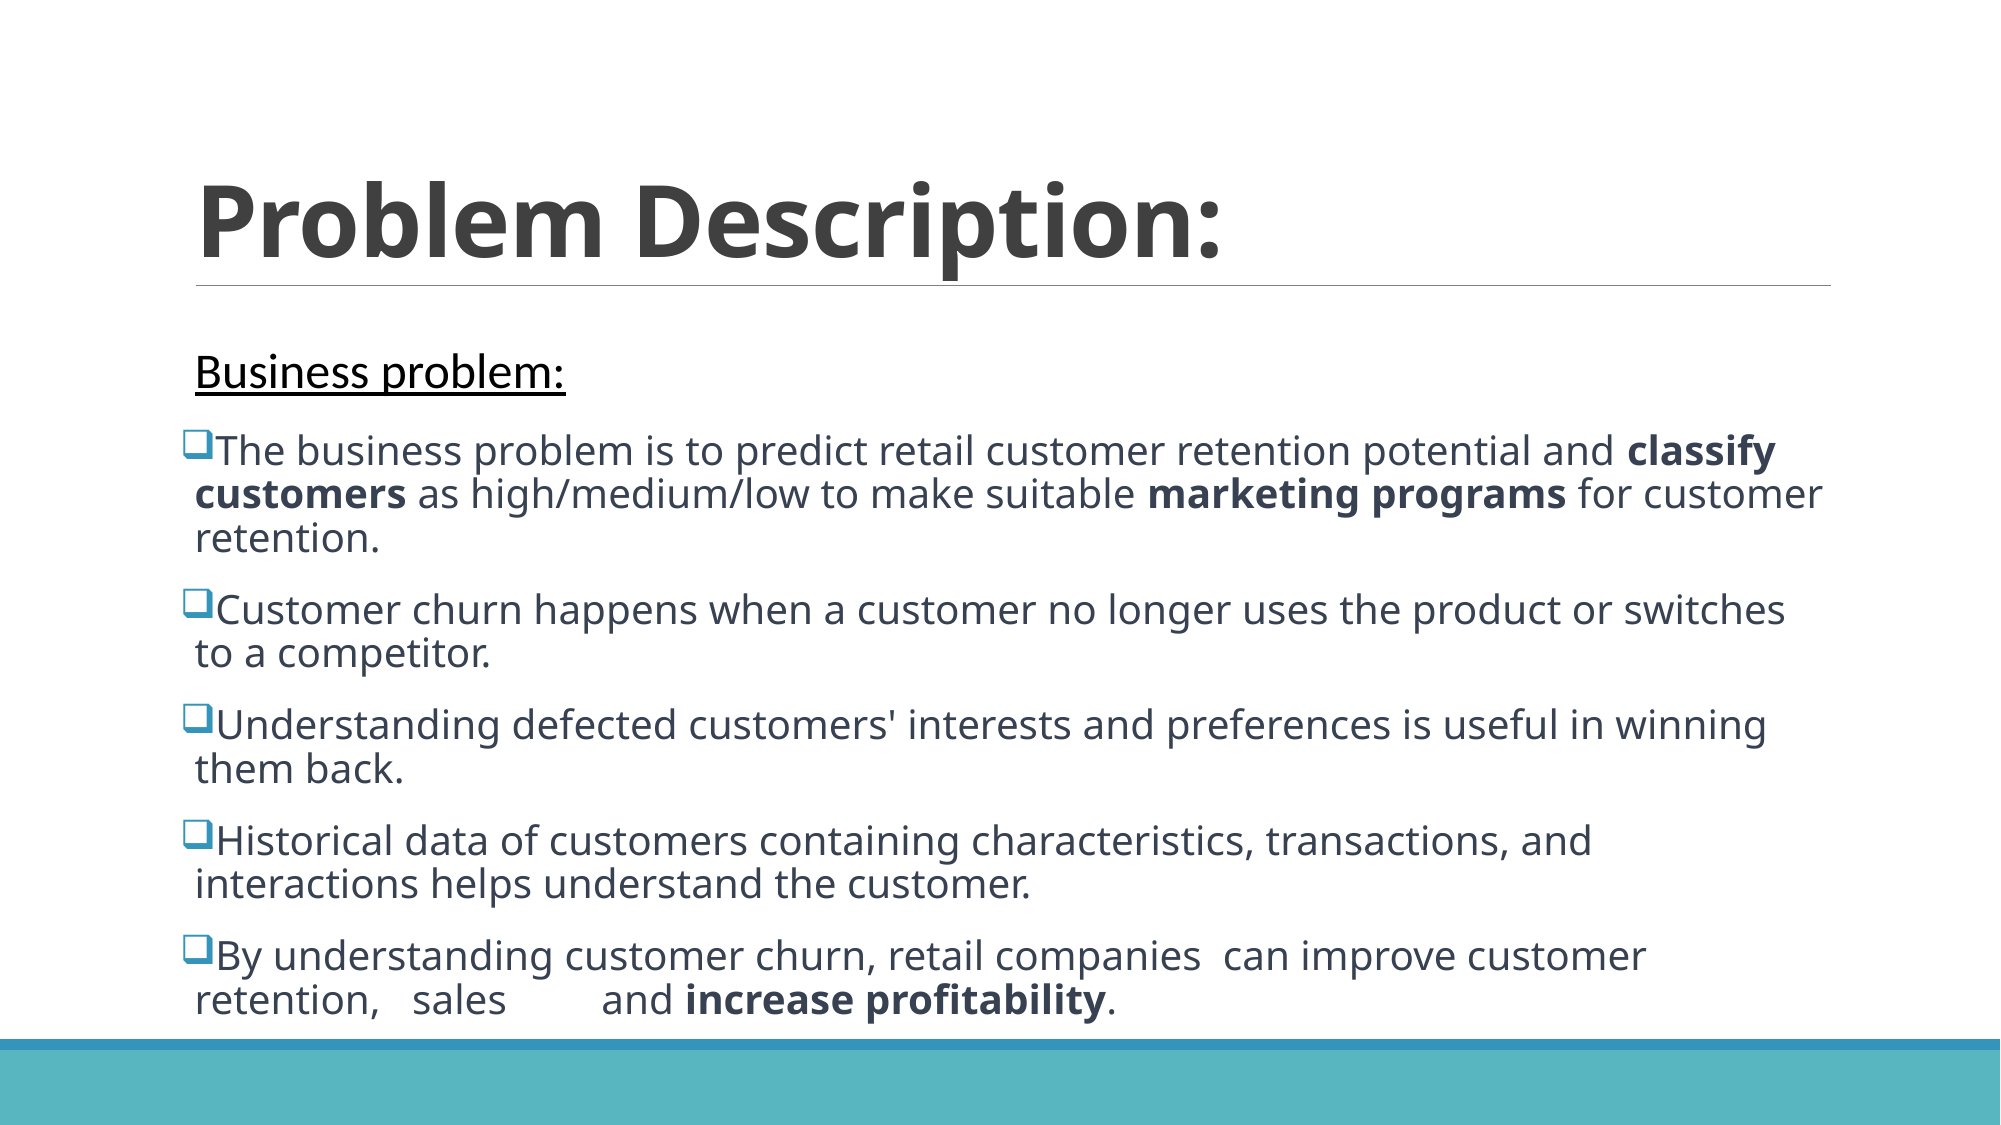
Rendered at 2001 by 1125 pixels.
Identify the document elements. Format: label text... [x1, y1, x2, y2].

title Problem Description: [180, 26, 1830, 285]
text_box Business problem: [179, 331, 1181, 407]
list The business problem is to predict retail customer retention potential and classify customers as high/medium/low to make suitable marketing programs for customer retention. Customer churn happens when a customer no longer uses the product or switches to a competitor. Understanding defected customers' interests and preferences is useful in winning them back. Historical data of customers containing characteristics, transactions, and interactions helps understand the customer. By understanding customer churn, retail companies can improve customer retention, sales and increase profitability. [180, 345, 1830, 1037]
